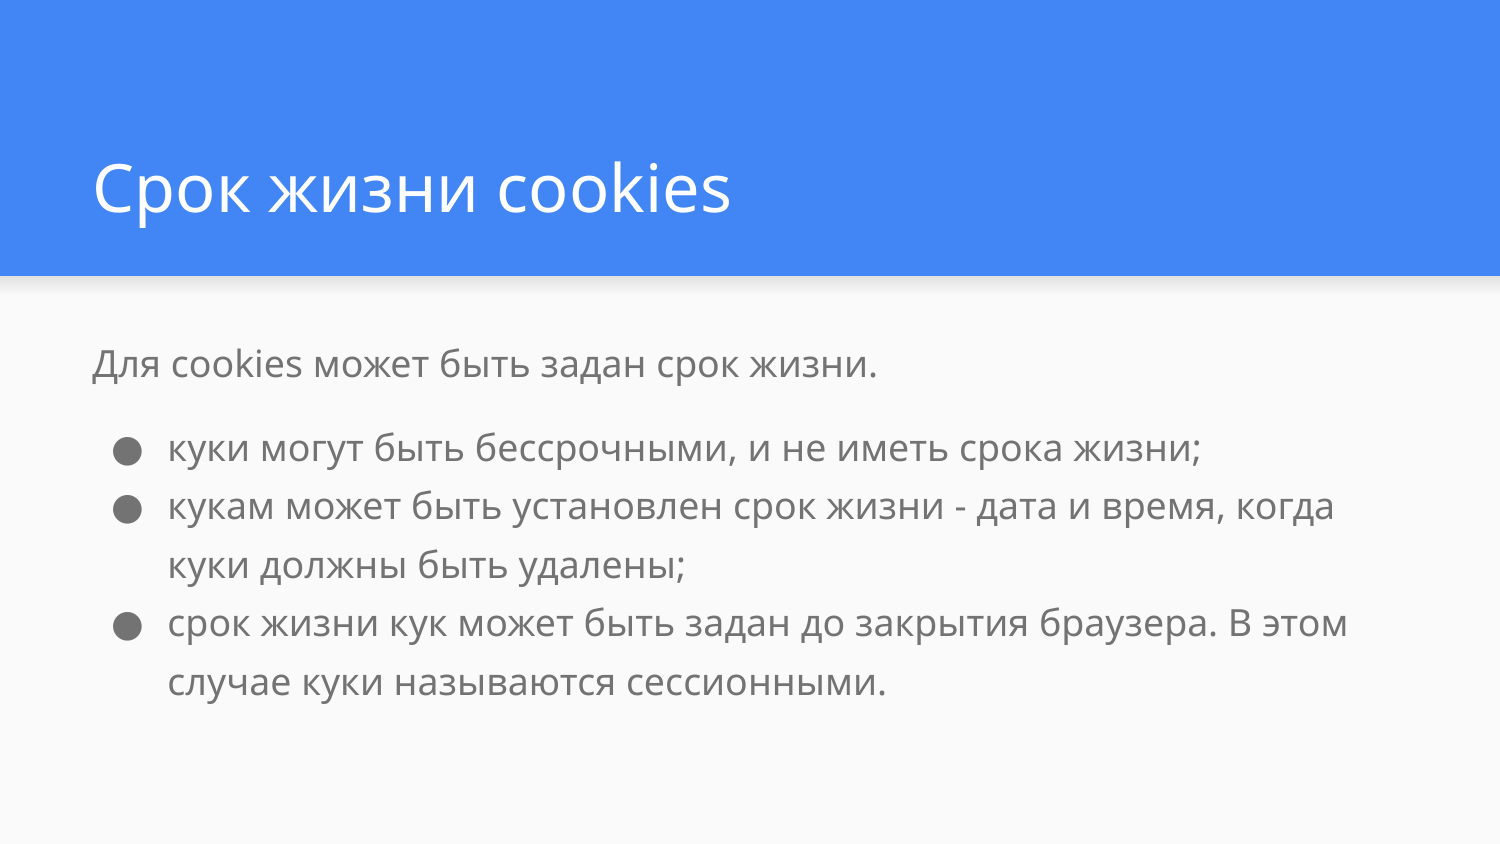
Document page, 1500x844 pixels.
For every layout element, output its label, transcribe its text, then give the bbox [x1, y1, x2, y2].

title Срок жизни cookies [77, 121, 1427, 248]
list Для cookies может быть задан срок жизни. куки могут быть бессрочными, и не иметь срока жизни; кукам может быть установлен срок жизни - дата и время, когда куки должны быть удалены; срок жизни кук может быть задан до закрытия браузера. В этом случае куки называются сессионными. [77, 314, 1427, 760]
